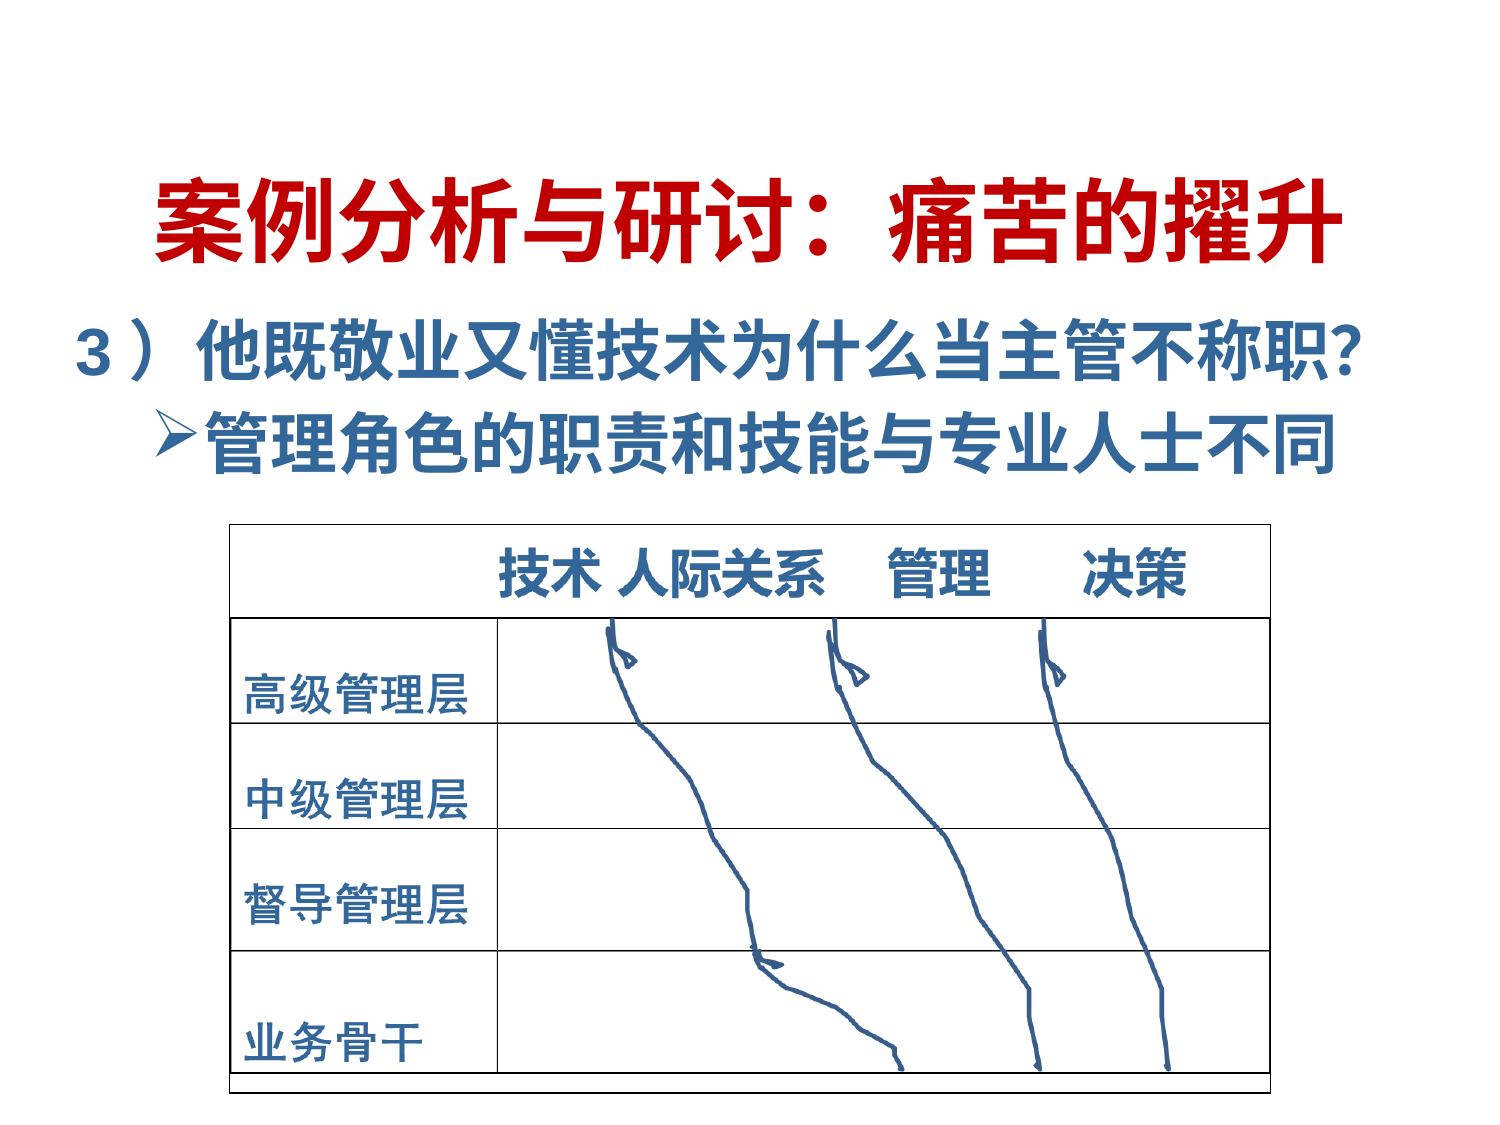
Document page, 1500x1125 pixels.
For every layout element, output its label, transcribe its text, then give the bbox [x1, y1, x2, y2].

title 案例分析与研讨：痛苦的擢升 [75, 125, 1425, 313]
picture [229, 525, 1270, 1093]
list 3）他既敬业又懂技术为什么当主管不称职？ 管理角色的职责和技能与专业人士不同 [60, 301, 1447, 502]
